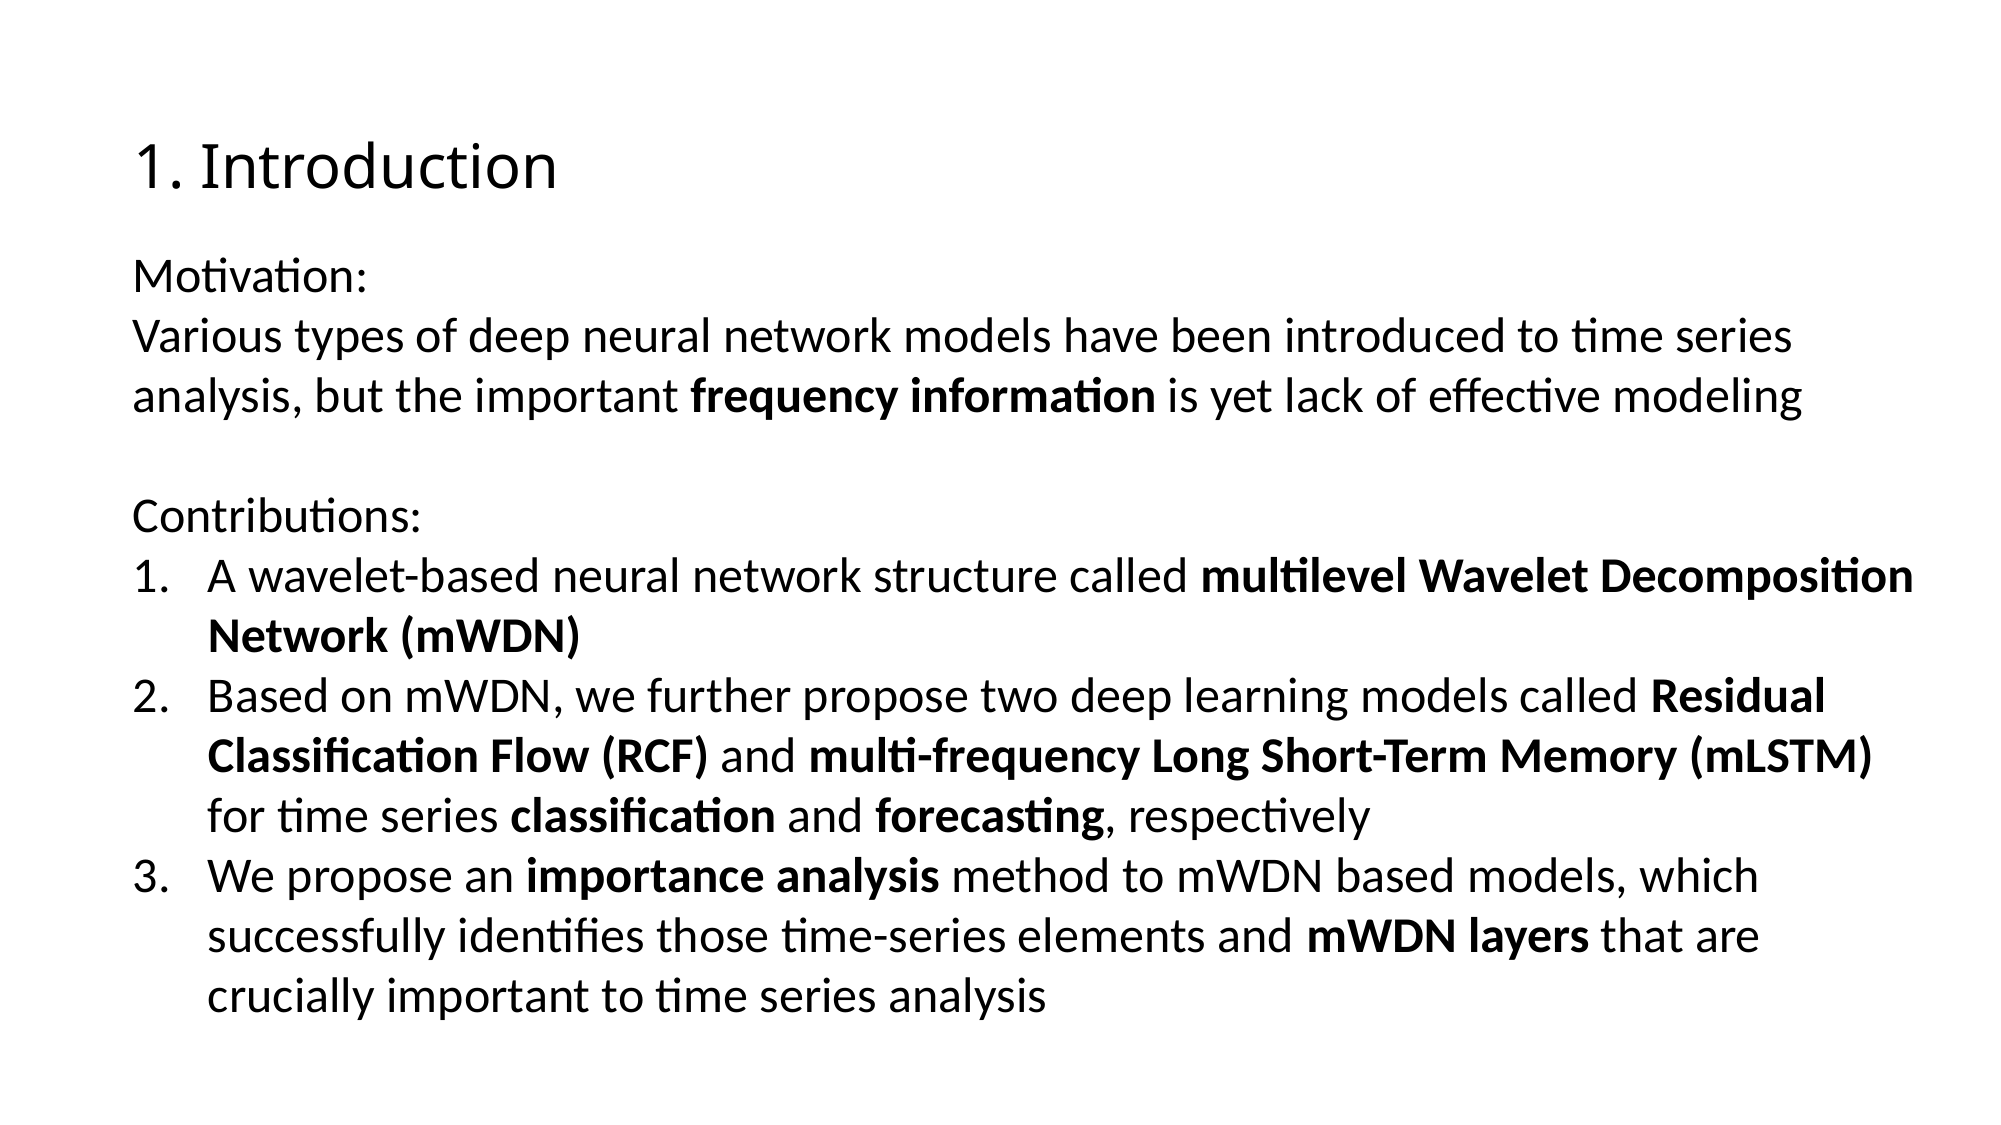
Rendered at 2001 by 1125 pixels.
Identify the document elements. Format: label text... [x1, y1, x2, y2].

text_box Motivation: Various types of deep neural network models have been introduced to time series analysis, but the important frequency information is yet lack of effective modeling Contributions: A wavelet-based neural network structure called multilevel Wavelet Decomposition Network (mWDN) Based on mWDN, we further propose two deep learning models called Residual Classification Flow (RCF) and multi-frequency Long Short-Term Memory (mLSTM) for time series classification and forecasting, respectively We propose an importance analysis method to mWDN based models, which successfully identifies those time-series elements and mWDN layers that are crucially important to time series analysis [118, 234, 1952, 1030]
text_box 1. Introduction [118, 82, 604, 235]
